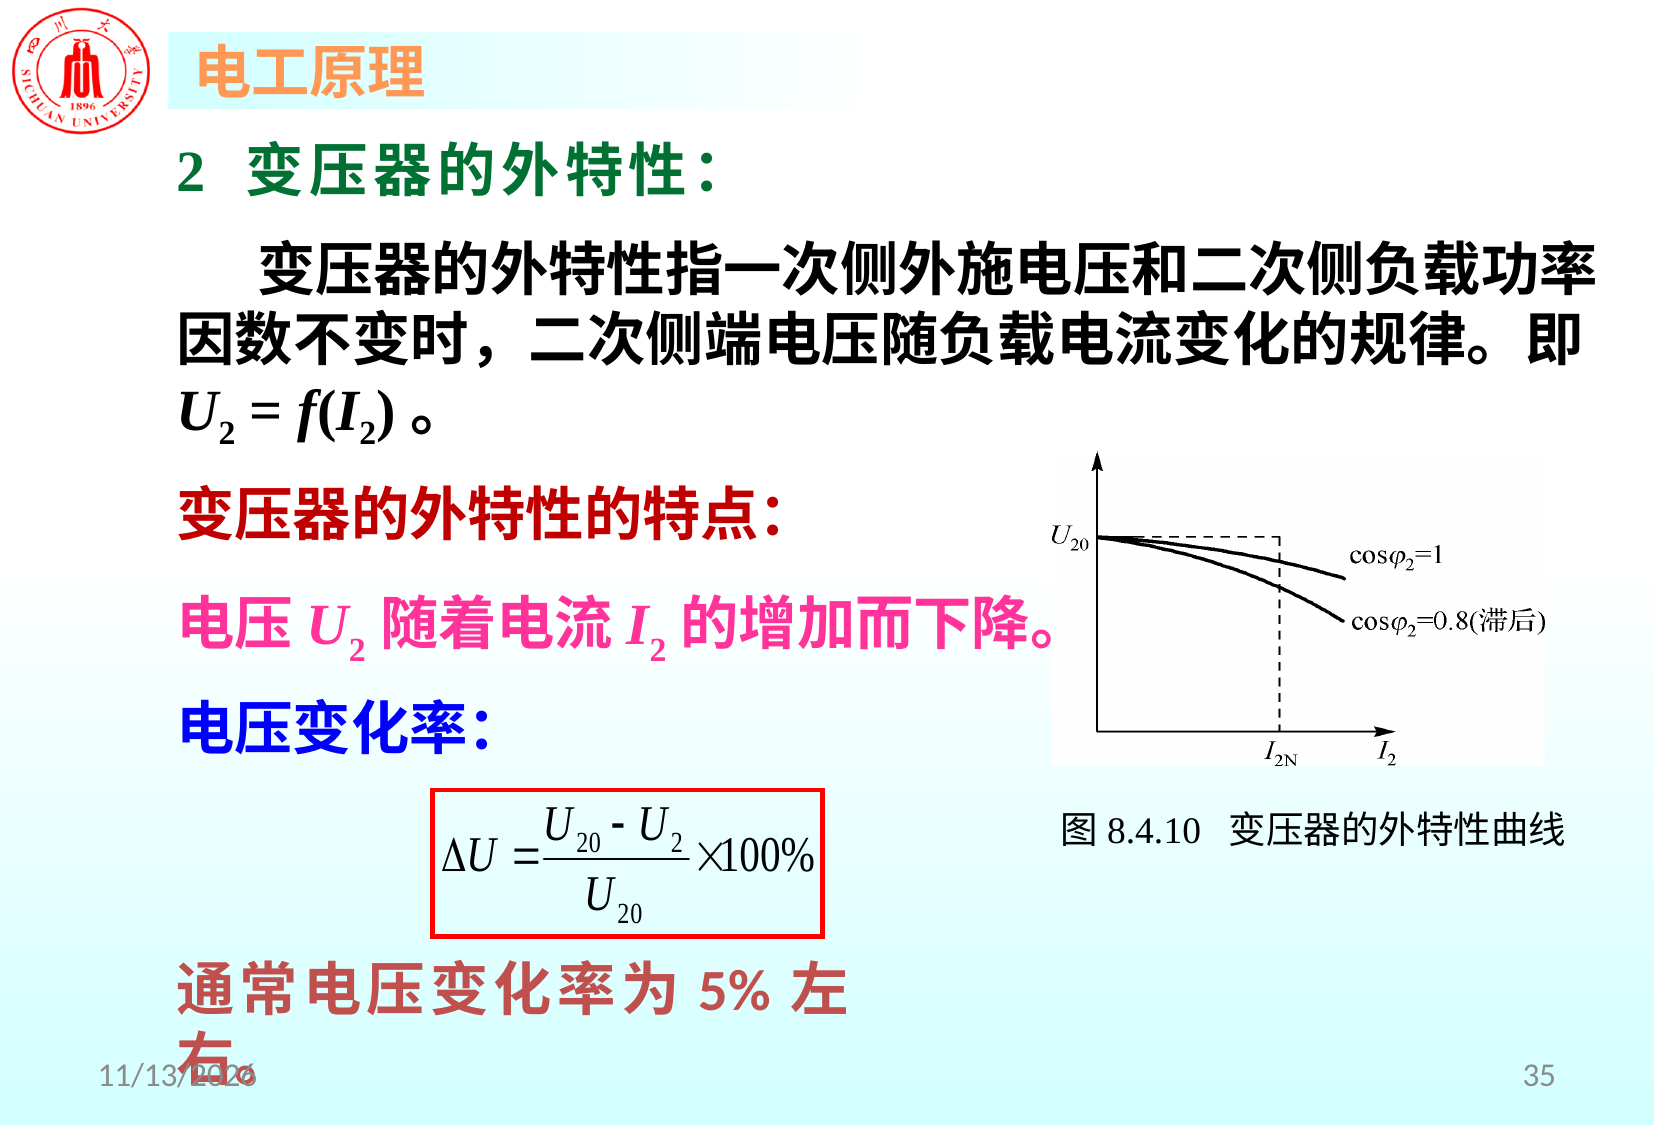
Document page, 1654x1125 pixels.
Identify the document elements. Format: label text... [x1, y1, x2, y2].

picture [1051, 451, 1545, 766]
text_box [434, 792, 821, 935]
text_box 电压变化率： [161, 683, 565, 769]
text_box 2 变压器的外特性： [161, 125, 708, 211]
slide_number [82, 1042, 469, 1103]
text_box 通常电压变化率为5%左右。 [161, 944, 864, 1100]
picture [0, 0, 165, 142]
text_box 图8.4.10 变压器的外特性曲线 [1045, 798, 1582, 859]
text_box 变压器的外特性指一次侧外施电压和二次侧负载功率因数不变时，二次侧端电压随负载电流变化的规律。即U2 = f(I2)。 [161, 224, 1613, 459]
slide_number 35 [1185, 1042, 1571, 1103]
text_box 电压U2随着电流I2的增加而下降。 [161, 578, 1046, 676]
text_box 变压器的外特性的特点： [161, 469, 788, 555]
